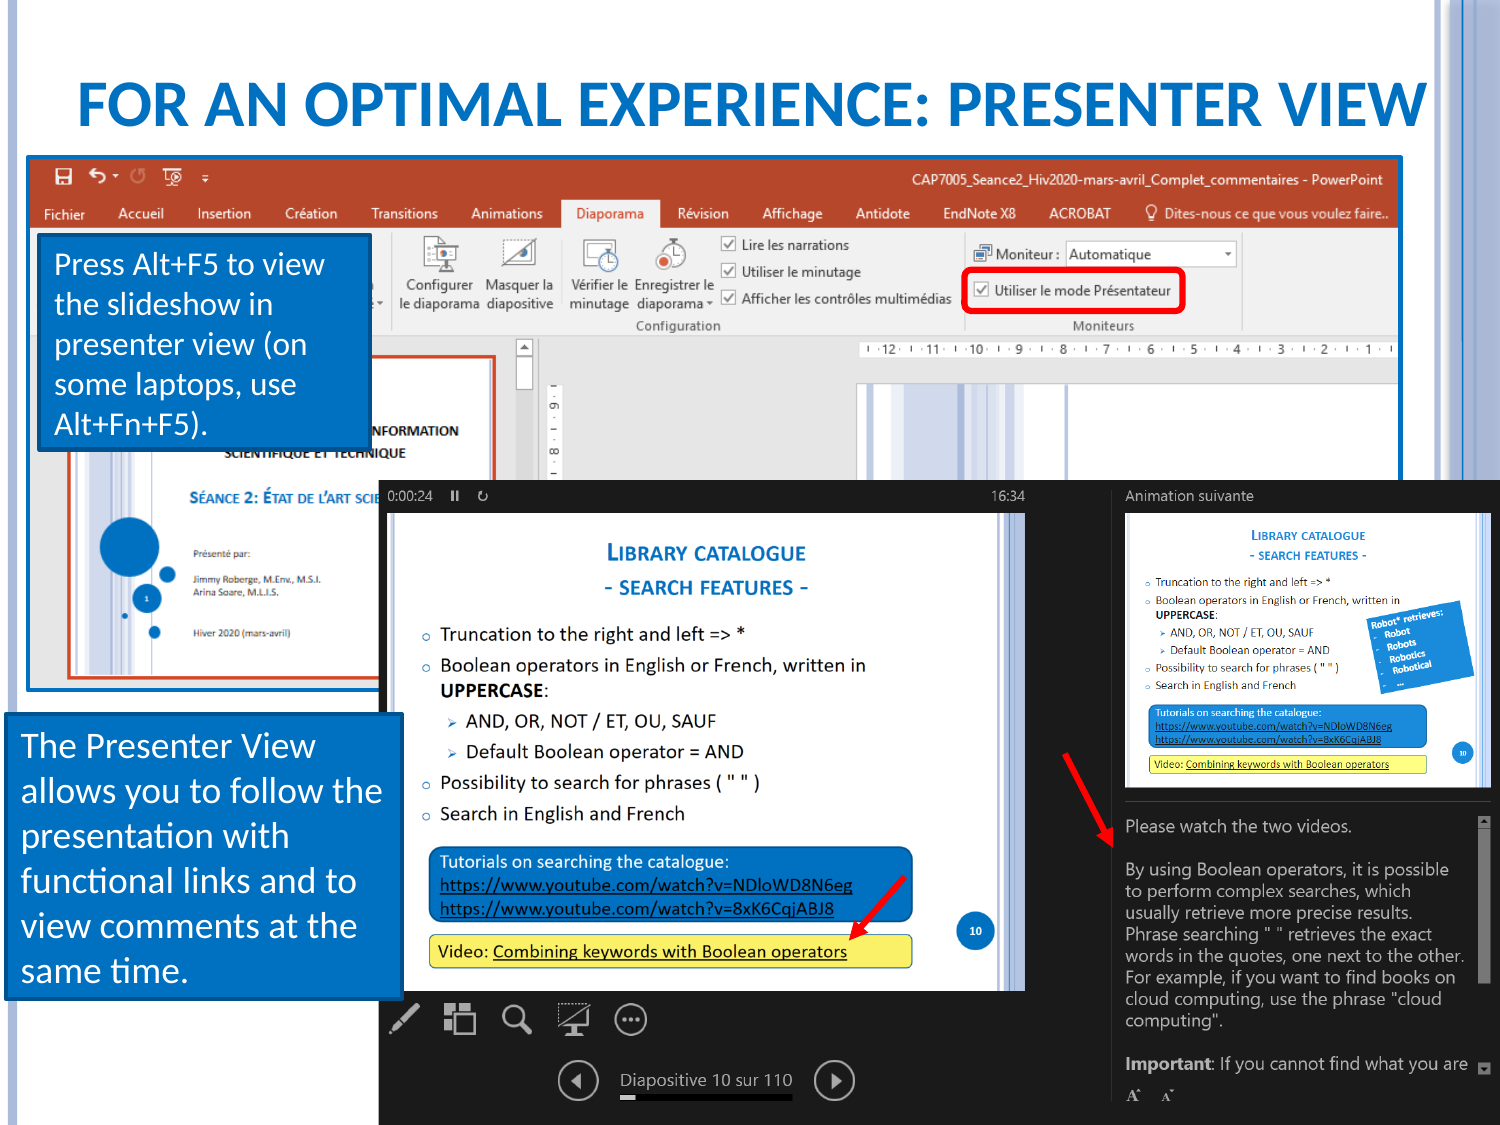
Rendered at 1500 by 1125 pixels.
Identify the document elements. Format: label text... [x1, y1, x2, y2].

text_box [848, 876, 906, 942]
text_box The Presenter View allows you to follow the presentation with functional links and to view comments at the same time. [4, 712, 372, 1001]
picture [29, 158, 1500, 1125]
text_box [1064, 753, 1114, 849]
title For an optimal experience: Presenter View [30, 45, 1477, 148]
